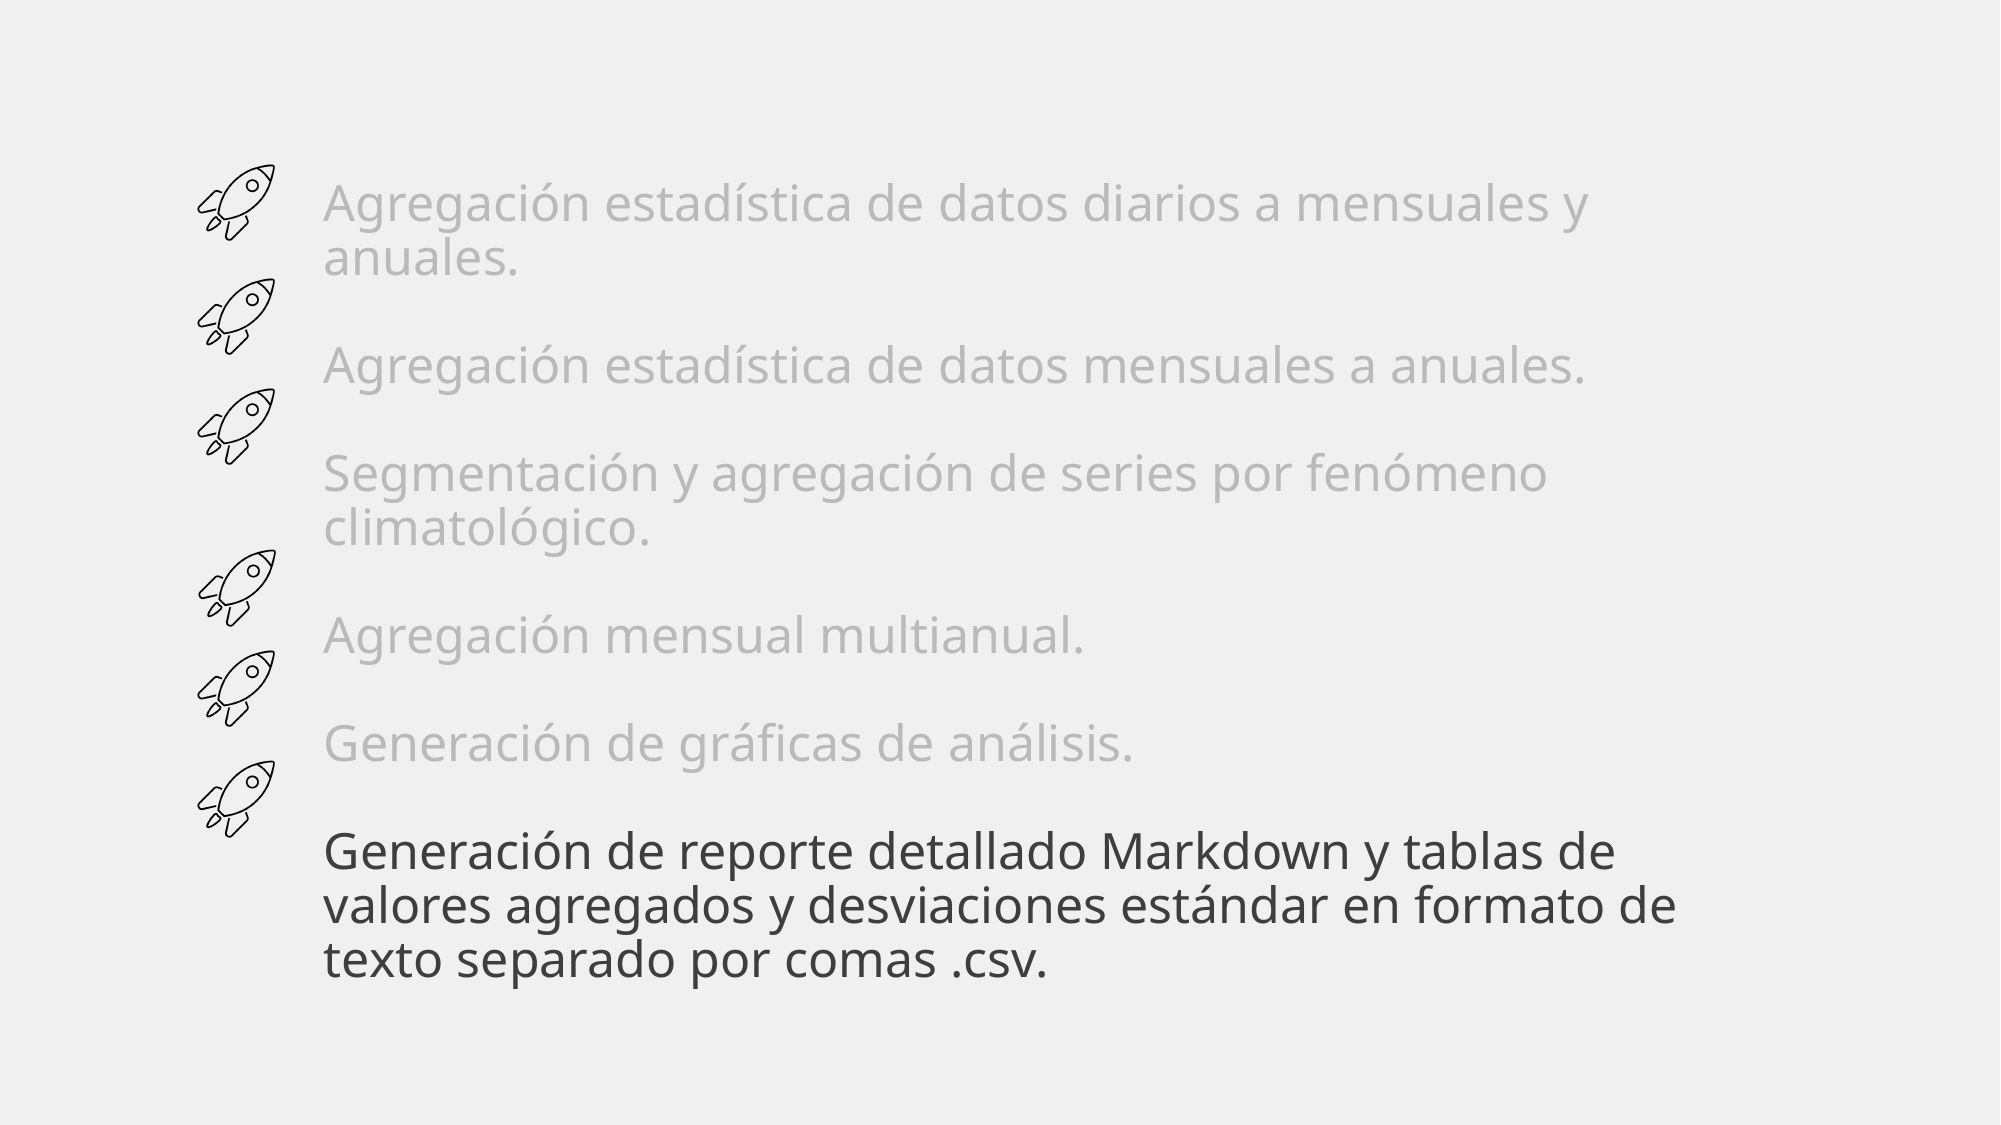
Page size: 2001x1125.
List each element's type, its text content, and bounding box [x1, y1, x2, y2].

picture [192, 543, 282, 633]
picture [191, 272, 281, 361]
picture [191, 382, 281, 471]
picture [191, 754, 281, 844]
picture [191, 644, 281, 734]
picture [191, 158, 281, 247]
title Agregación estadística de datos diarios a mensuales y anuales. Agregación estadística de datos mensuales a anuales. Segmentación y agregación de series por fenómeno climatológico. Agregación mensual multianual. Generación de gráficas de análisis. Generación de reporte detallado Markdown y tablas de valores agregados y desviaciones estándar en formato de texto separado por comas .csv. [308, 170, 1738, 968]
